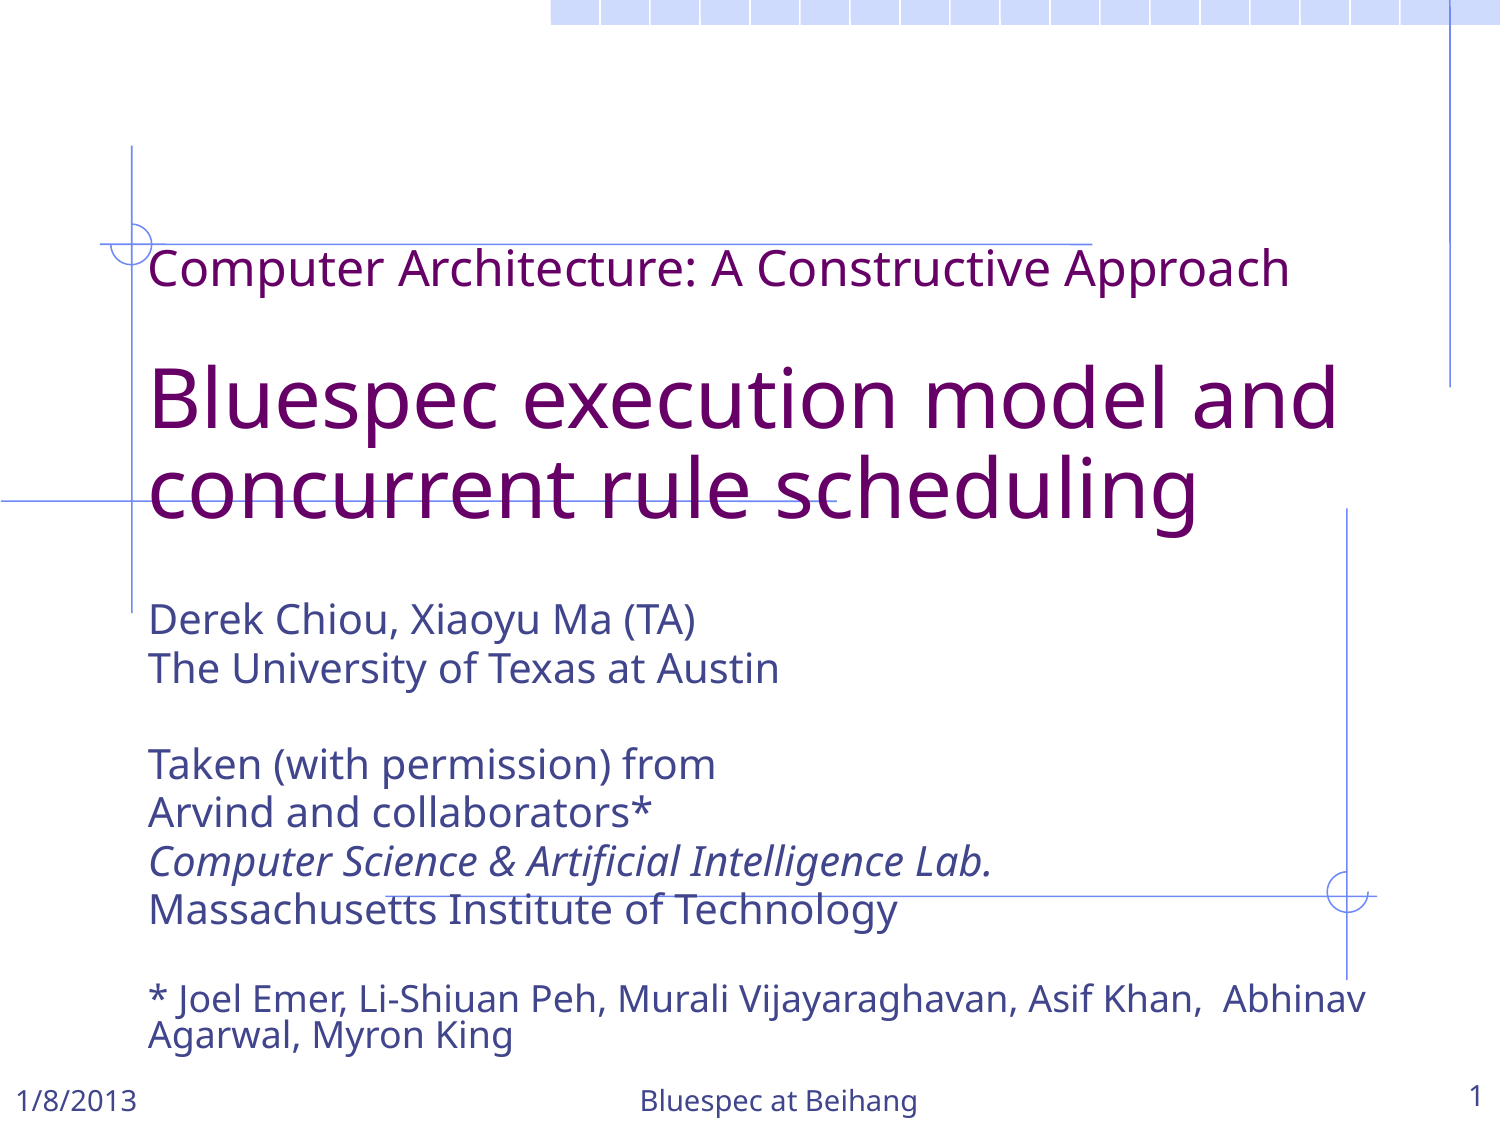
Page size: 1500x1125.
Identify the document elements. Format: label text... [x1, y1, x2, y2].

subtitle Computer Architecture: A Constructive Approach Bluespec execution model and concurrent rule scheduling Derek Chiou, Xiaoyu Ma (TA) The University of Texas at Austin Taken (with permission) from Arvind and collaborators* Computer Science & Artificial Intelligence Lab. Massachusetts Institute of Technology * Joel Emer, Li-Shiuan Peh, Murali Vijayaraghavan, Asif Khan, Abhinav Agarwal, Myron King [132, 240, 1456, 1049]
footer Bluespec at Beihang [508, 1049, 1051, 1125]
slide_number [0, 1049, 313, 1125]
slide_number 1 [1187, 1049, 1500, 1125]
